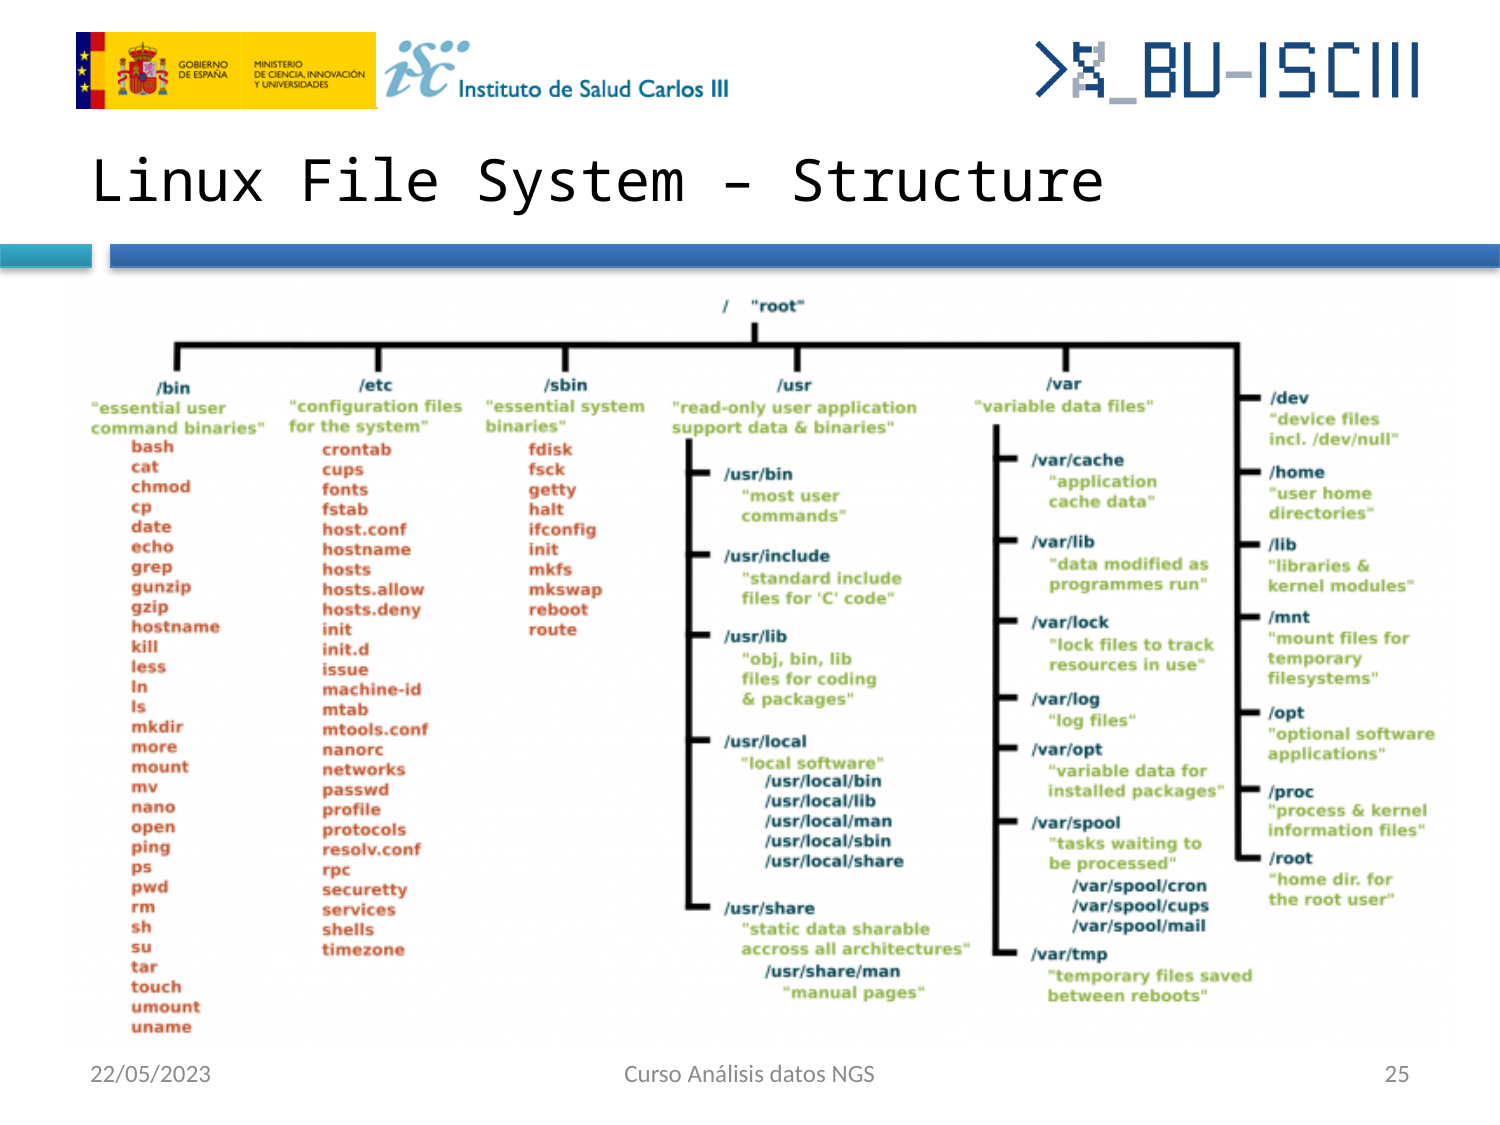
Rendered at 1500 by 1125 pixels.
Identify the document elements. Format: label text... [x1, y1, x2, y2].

picture [76, 32, 809, 109]
picture [1021, 0, 1436, 138]
title Linux File System – Structure [75, 113, 1425, 244]
footer Curso Análisis datos NGS [512, 1055, 988, 1103]
slide_number 25 [1074, 1055, 1425, 1103]
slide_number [75, 1055, 425, 1103]
picture [64, 278, 1458, 1047]
